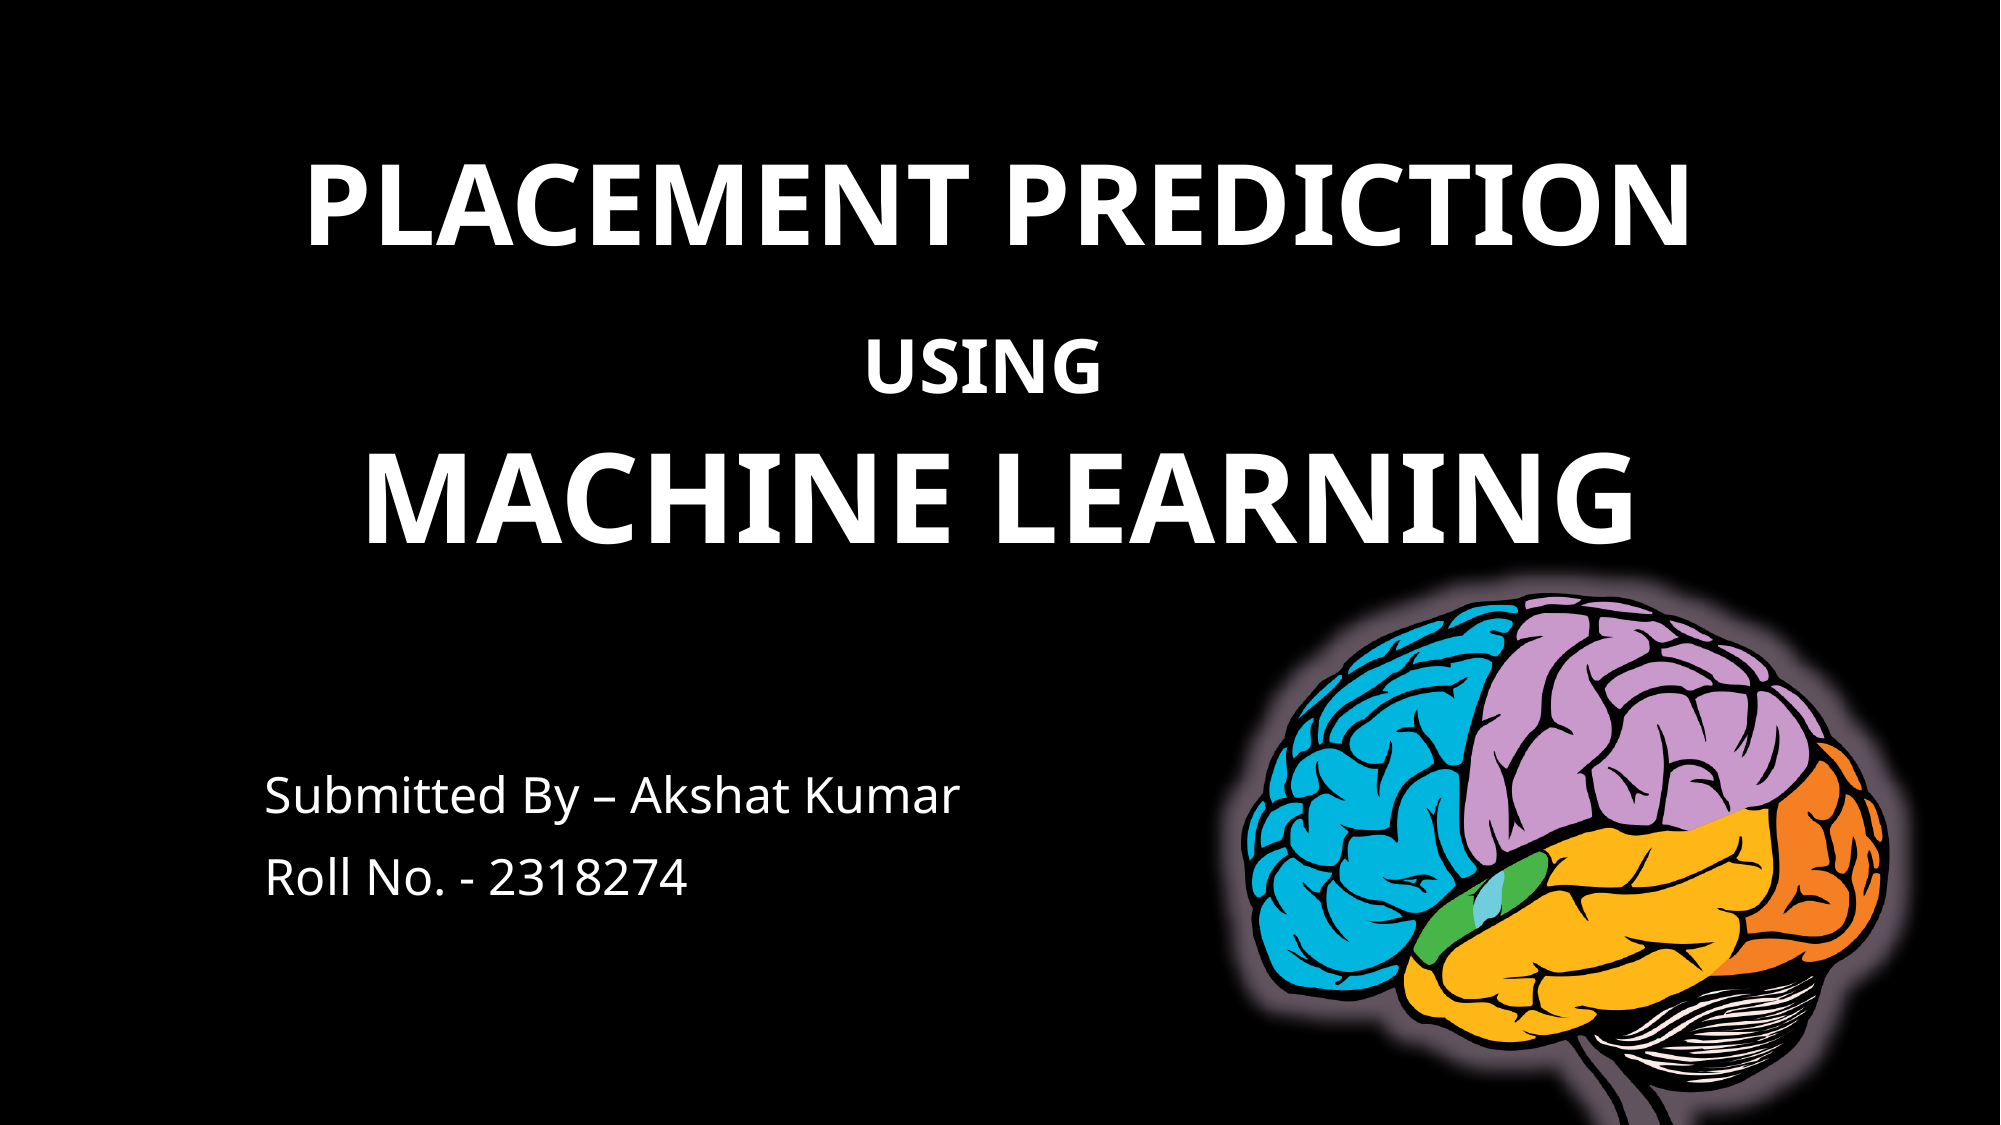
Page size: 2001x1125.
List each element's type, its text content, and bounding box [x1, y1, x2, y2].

picture [1232, 590, 1900, 1125]
title PLACEMENT PREDICTION USING MACHINE LEARNING [249, 184, 1750, 576]
subtitle Submitted By – Akshat Kumar Roll No. - 2318274 [249, 590, 1204, 863]
